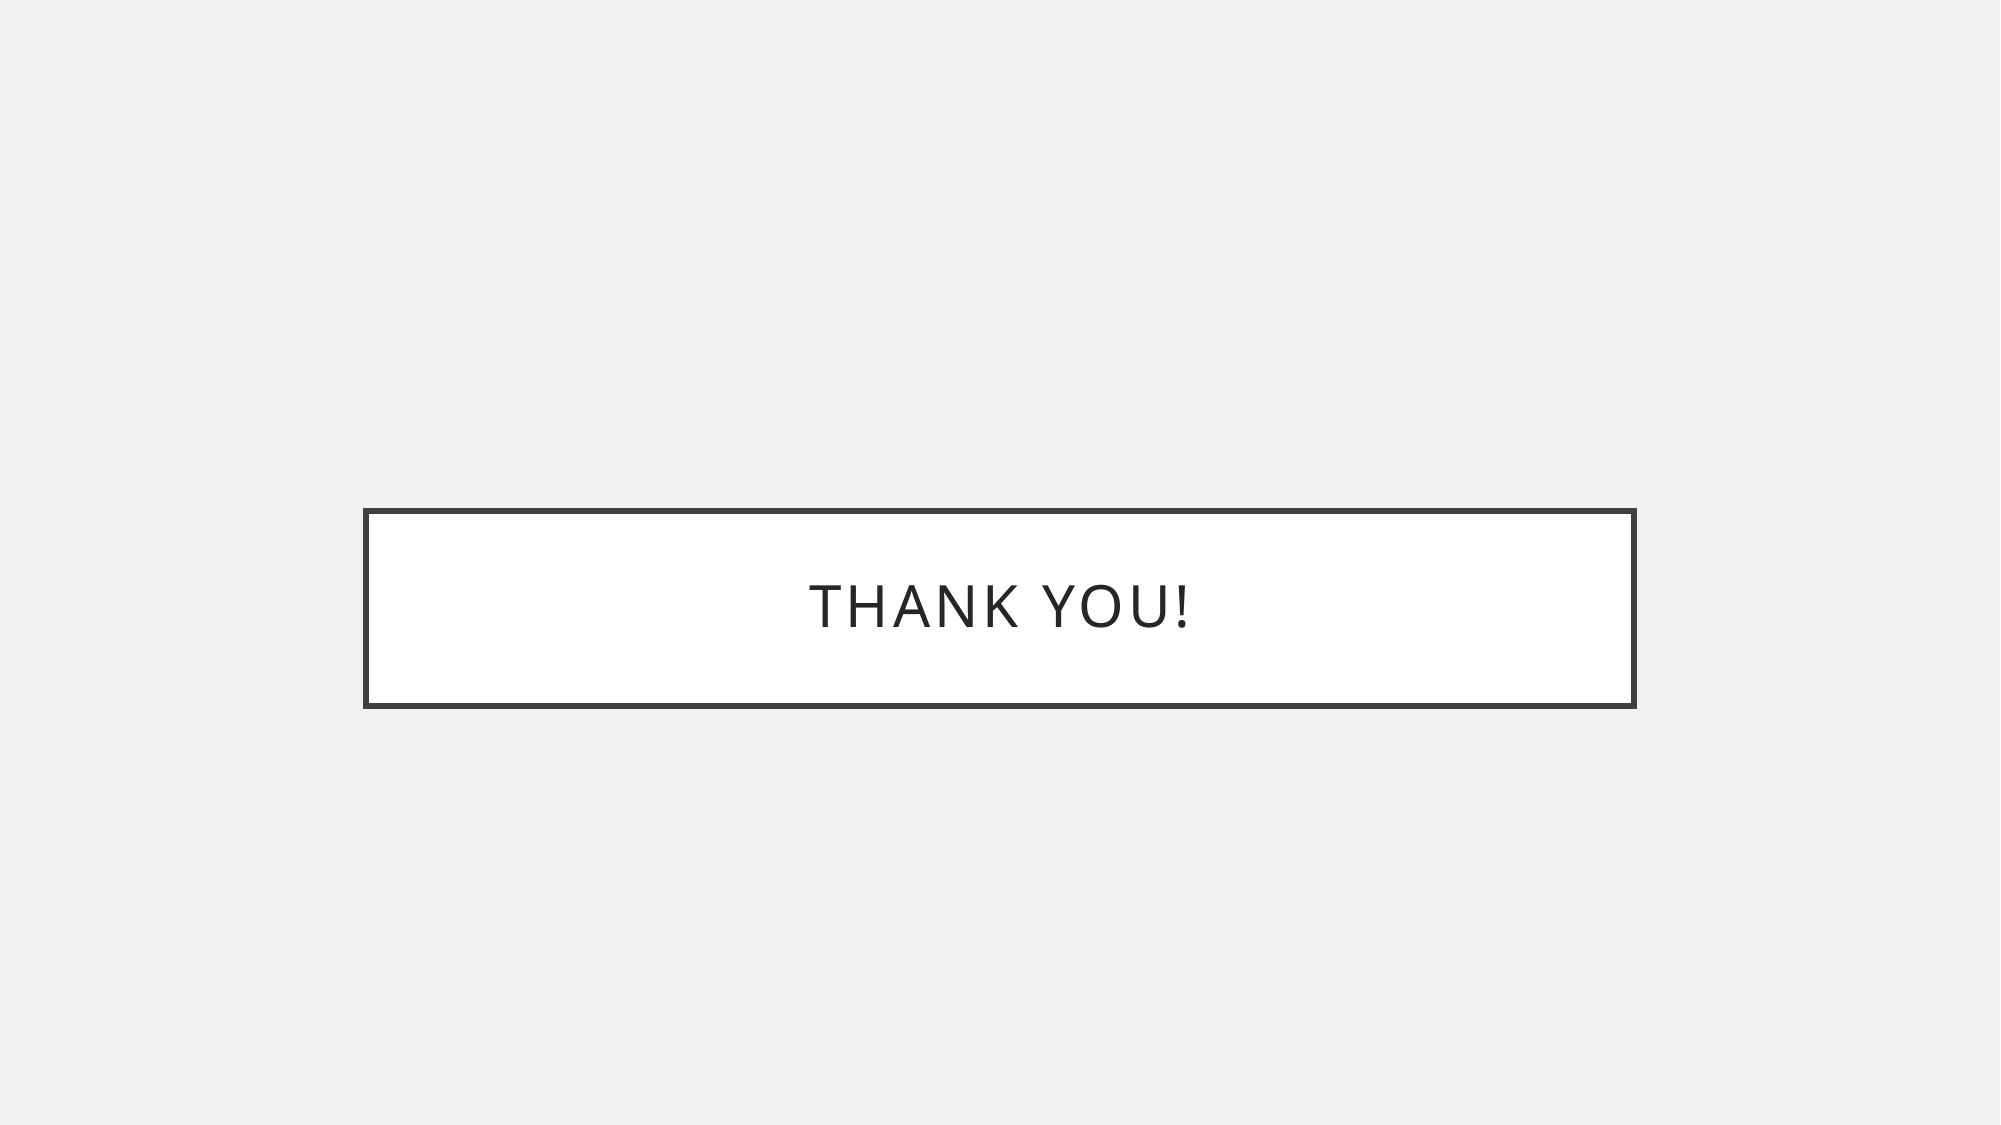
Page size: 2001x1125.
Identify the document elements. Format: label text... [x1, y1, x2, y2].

title THANK YOU! [363, 508, 1637, 709]
